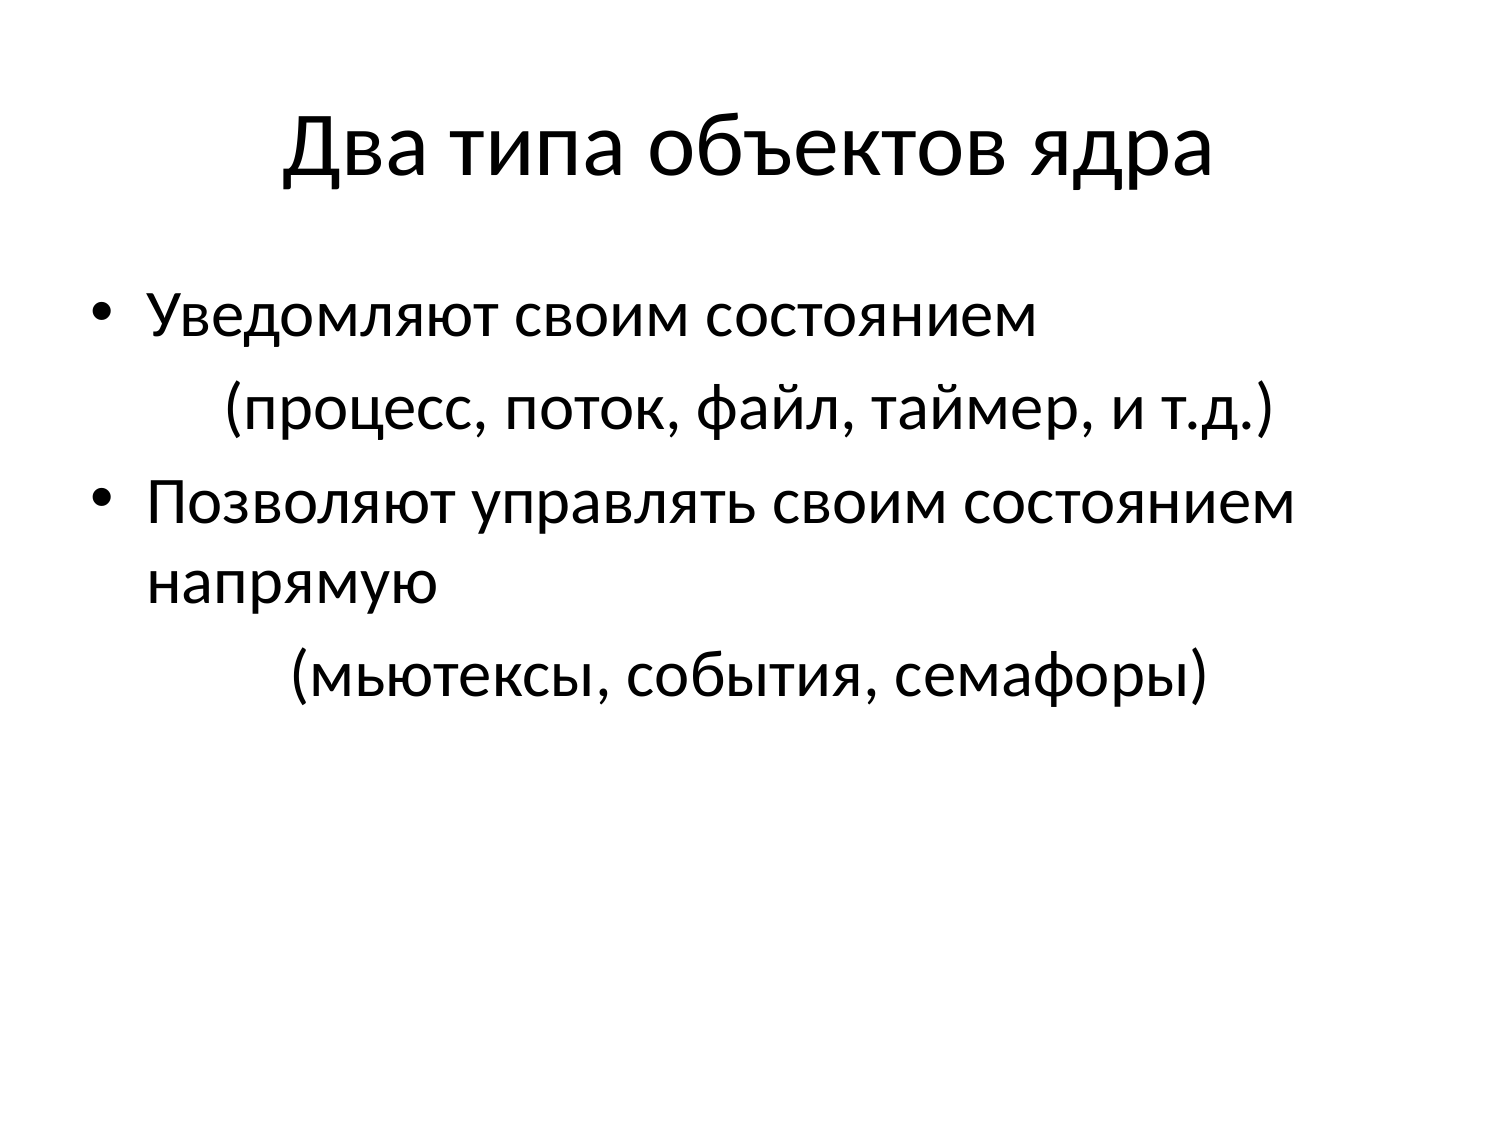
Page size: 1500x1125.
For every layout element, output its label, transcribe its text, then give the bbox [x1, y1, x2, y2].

list Уведомляют своим состоянием (процесс, поток, файл, таймер, и т.д.) Позволяют управлять своим состоянием напрямую (мьютексы, события, семафоры) [75, 262, 1425, 1043]
title Два типа объектов ядра [625, 45, 1425, 233]
text_box [6, 0, 625, 297]
